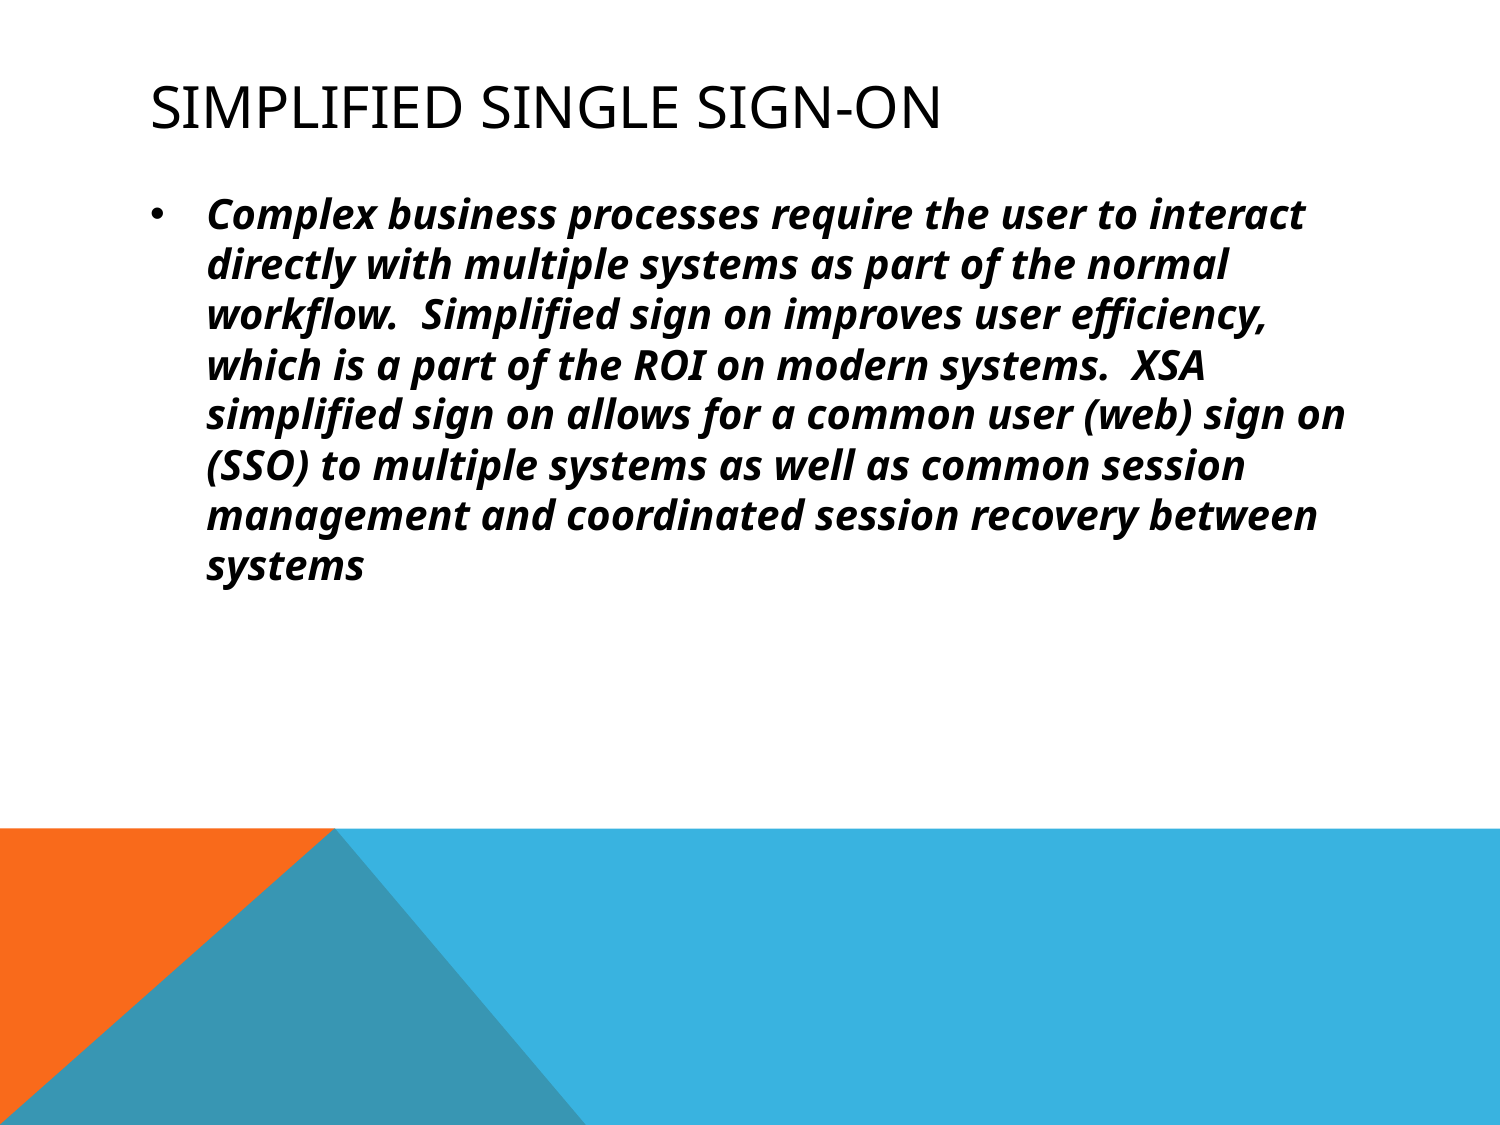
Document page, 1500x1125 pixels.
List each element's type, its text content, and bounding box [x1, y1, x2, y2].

list Complex business processes require the user to interact directly with multiple systems as part of the normal workflow. Simplified sign on improves user efficiency, which is a part of the ROI on modern systems. XSA simplified sign on allows for a common user (web) sign on (SSO) to multiple systems as well as common session management and coordinated session recovery between systems [135, 180, 1369, 768]
title Simplified Single sign-on [135, 60, 1369, 150]
